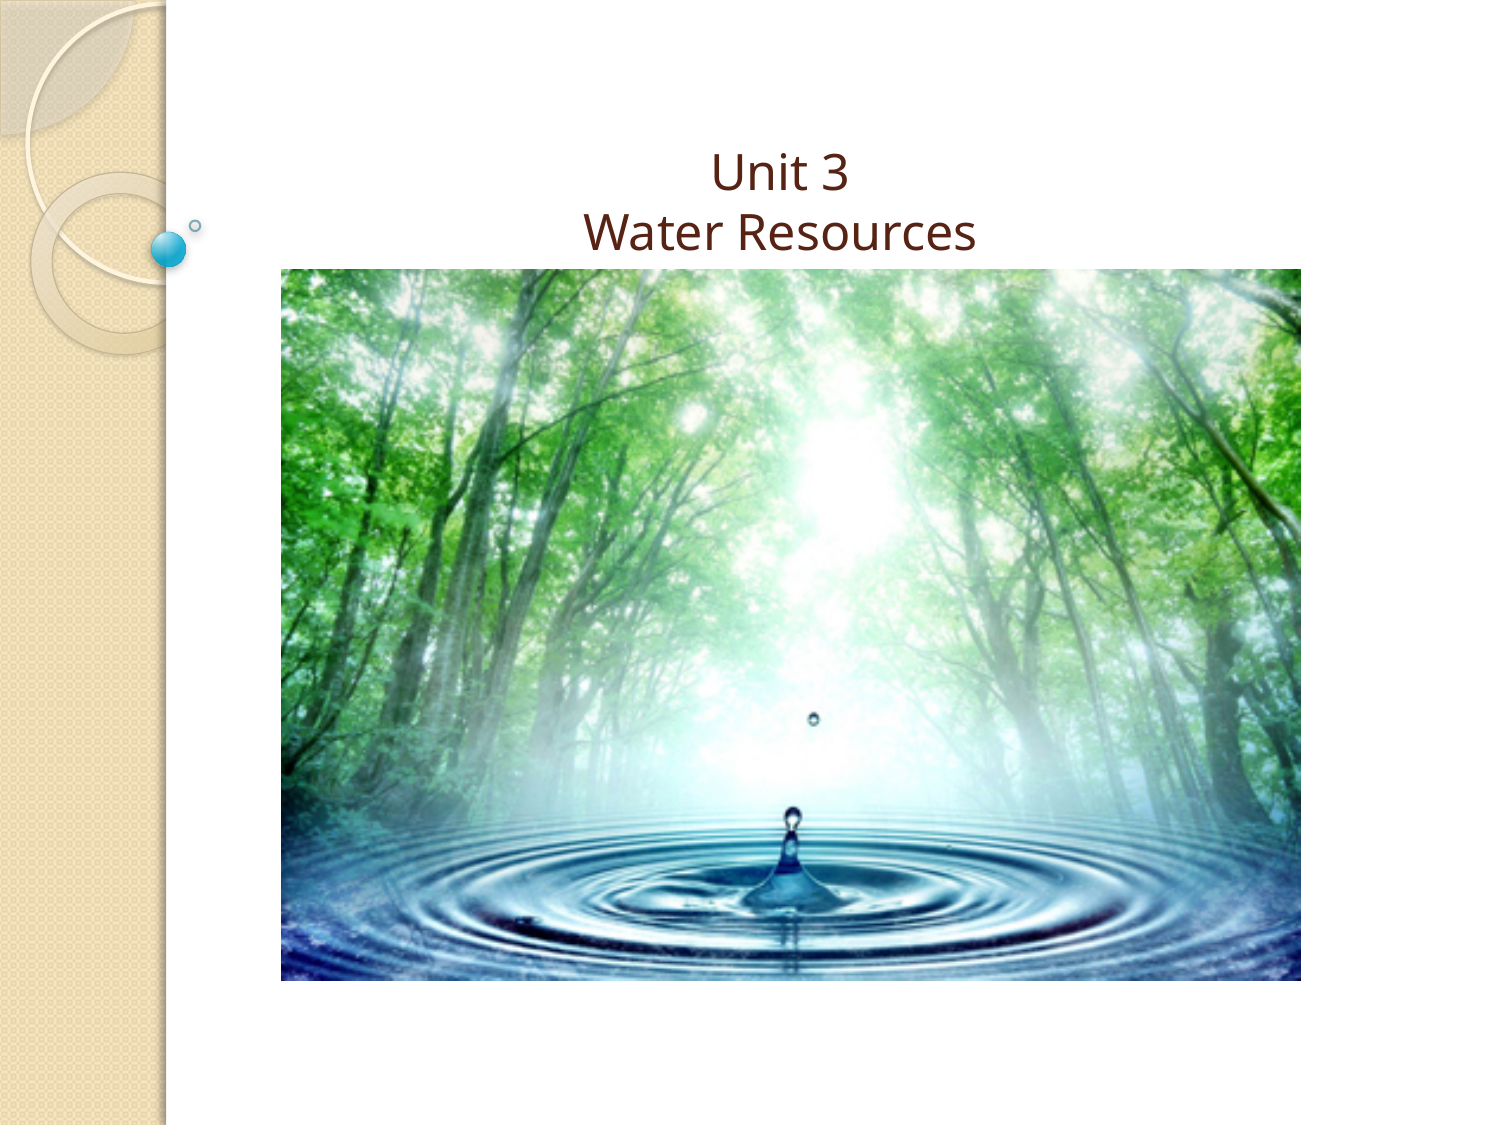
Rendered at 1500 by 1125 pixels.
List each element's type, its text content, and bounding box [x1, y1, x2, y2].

picture [280, 269, 1301, 982]
title Unit 3 Water Resources [142, 11, 1418, 329]
